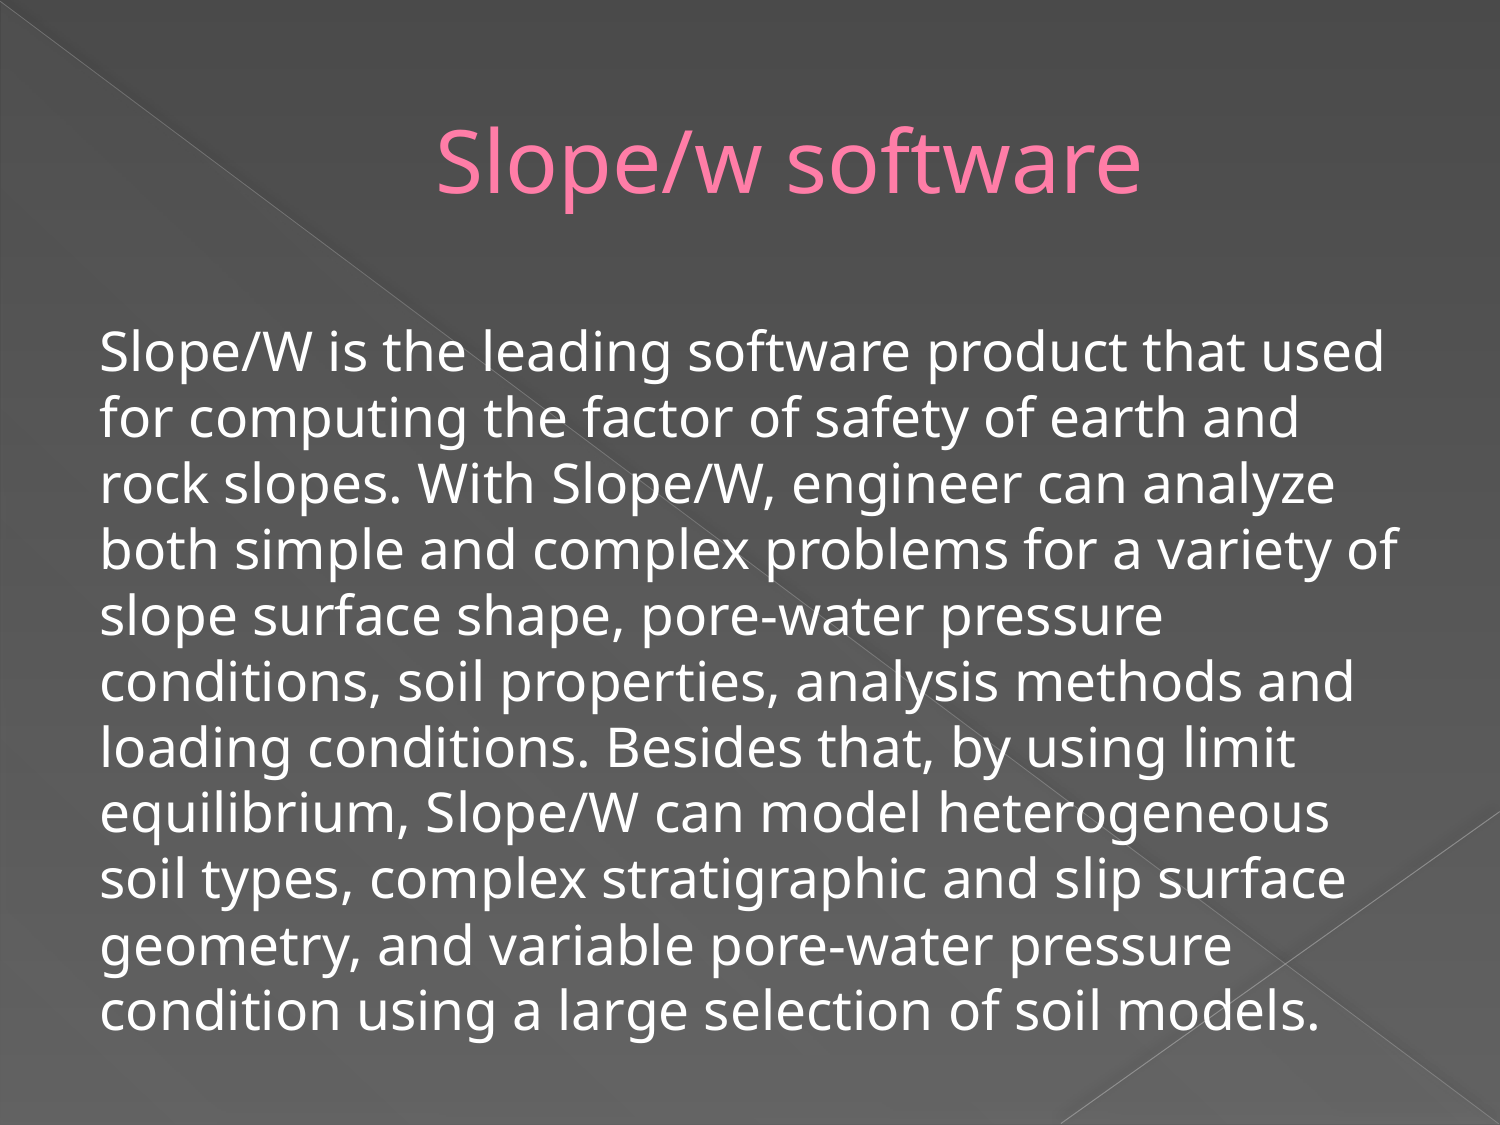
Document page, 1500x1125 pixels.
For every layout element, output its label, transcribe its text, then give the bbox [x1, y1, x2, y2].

title Slope/w software [75, 43, 1425, 274]
list Slope/W is the leading software product that used for computing the factor of safety of earth and rock slopes. With Slope/W, engineer can analyze both simple and complex problems for a variety of slope surface shape, pore-water pressure conditions, soil properties, analysis methods and loading conditions. Besides that, by using limit equilibrium, Slope/W can model heterogeneous soil types, complex stratigraphic and slip surface geometry, and variable pore-water pressure condition using a large selection of soil models. [75, 308, 1425, 1059]
